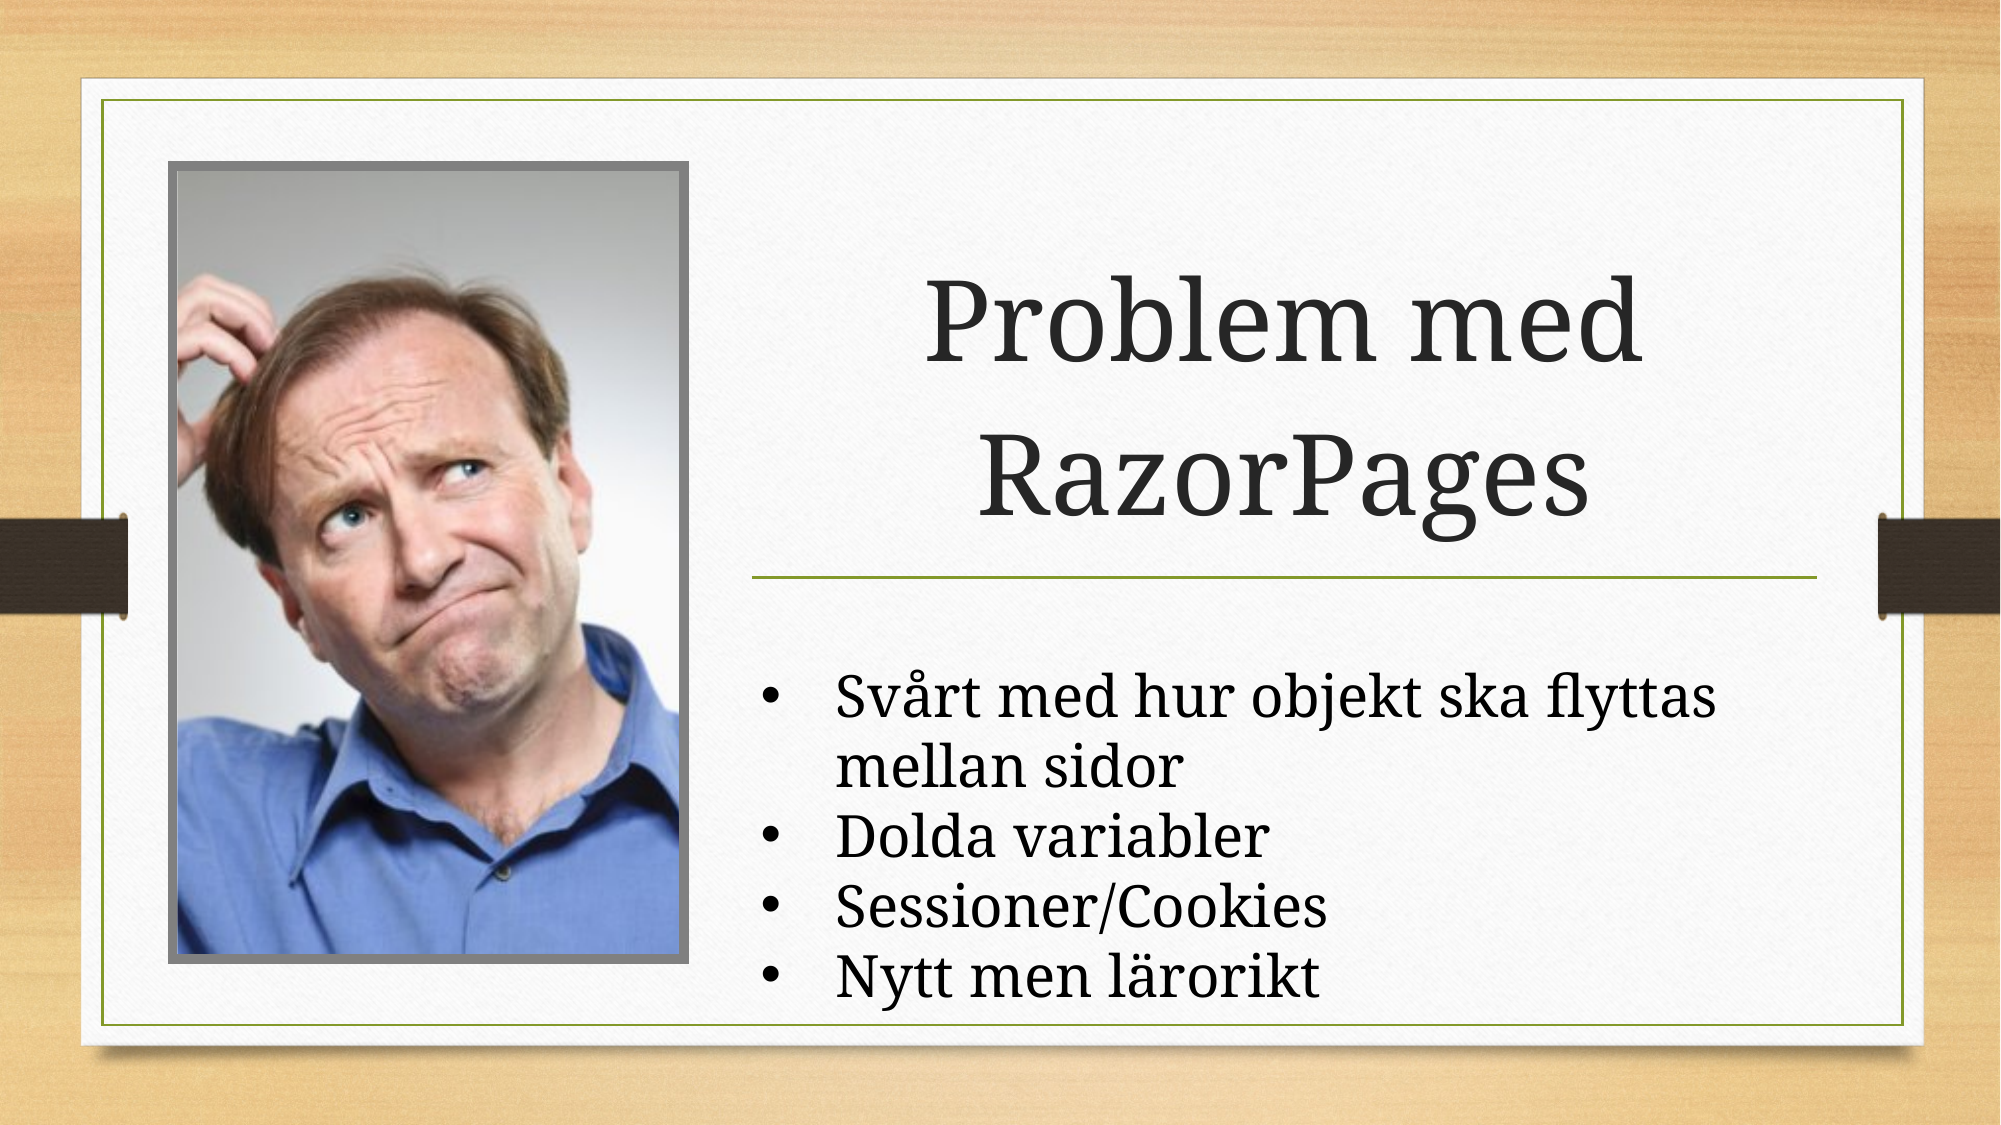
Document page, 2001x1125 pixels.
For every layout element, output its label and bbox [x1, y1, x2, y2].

text_box [0, 0, 2000, 1125]
picture [177, 170, 680, 955]
